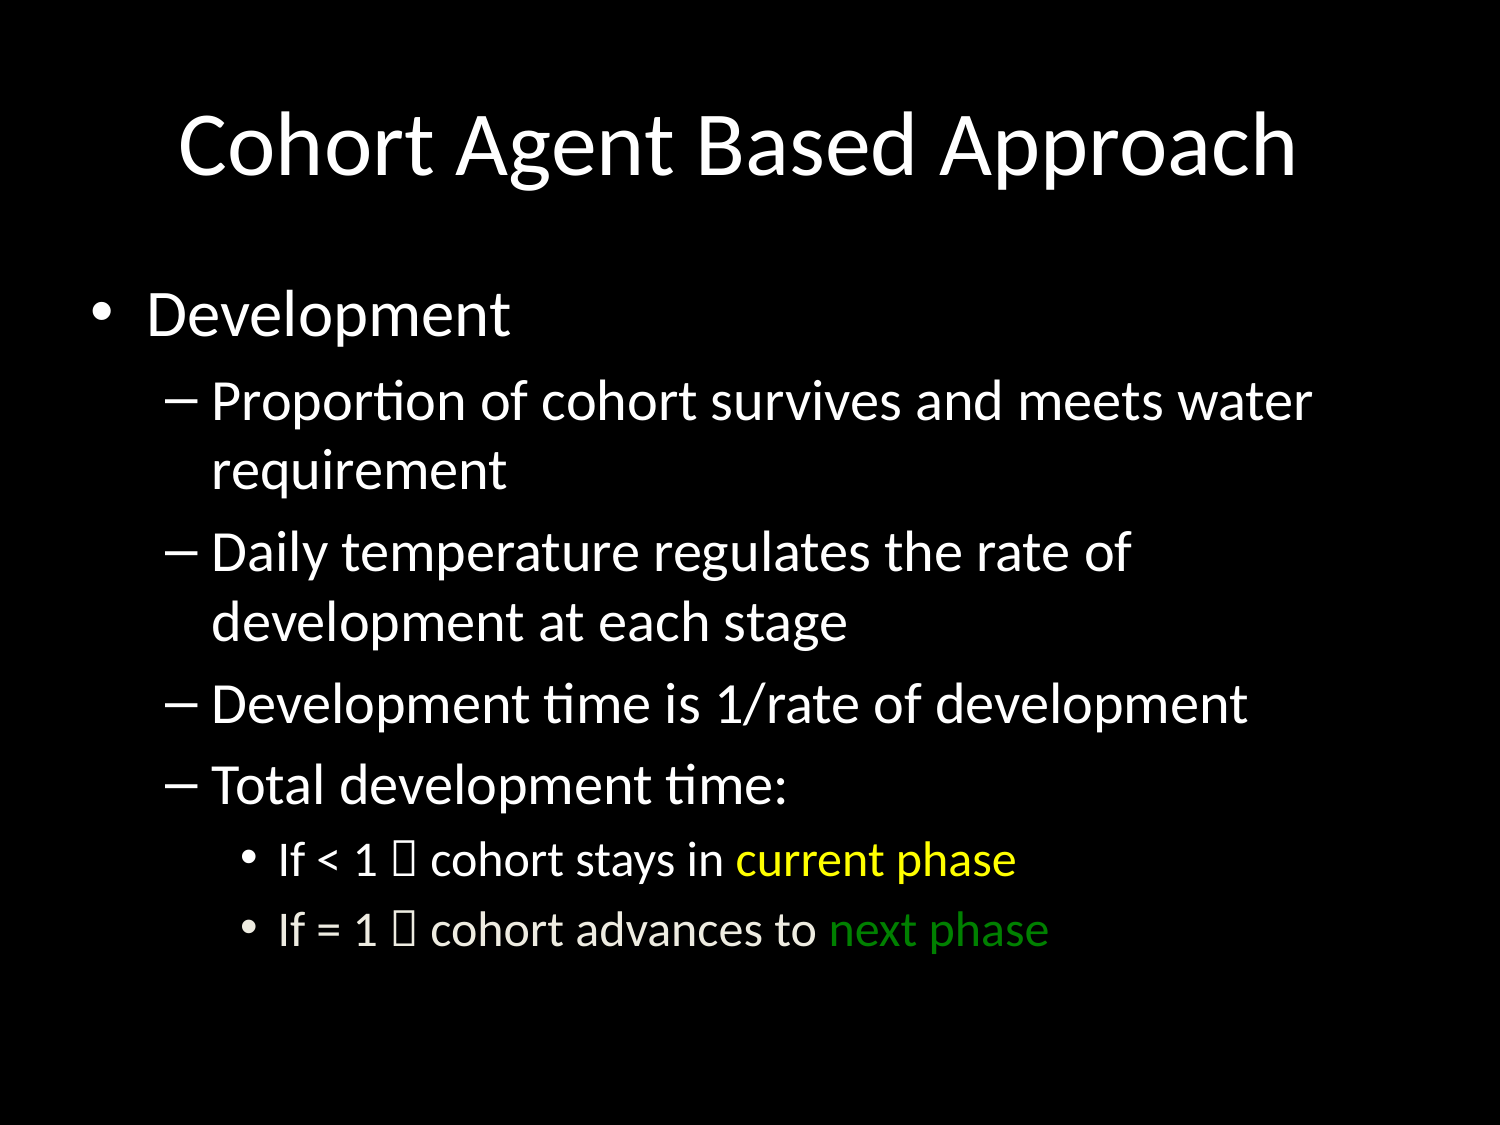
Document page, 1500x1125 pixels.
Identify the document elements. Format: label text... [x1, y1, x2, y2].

title Cohort Agent Based Approach [75, 45, 1425, 233]
list Development Proportion of cohort survives and meets water requirement Daily temperature regulates the rate of development at each stage Development time is 1/rate of development Total development time: If < 1  cohort stays in current phase If = 1  cohort advances to next phase [75, 262, 1425, 1005]
